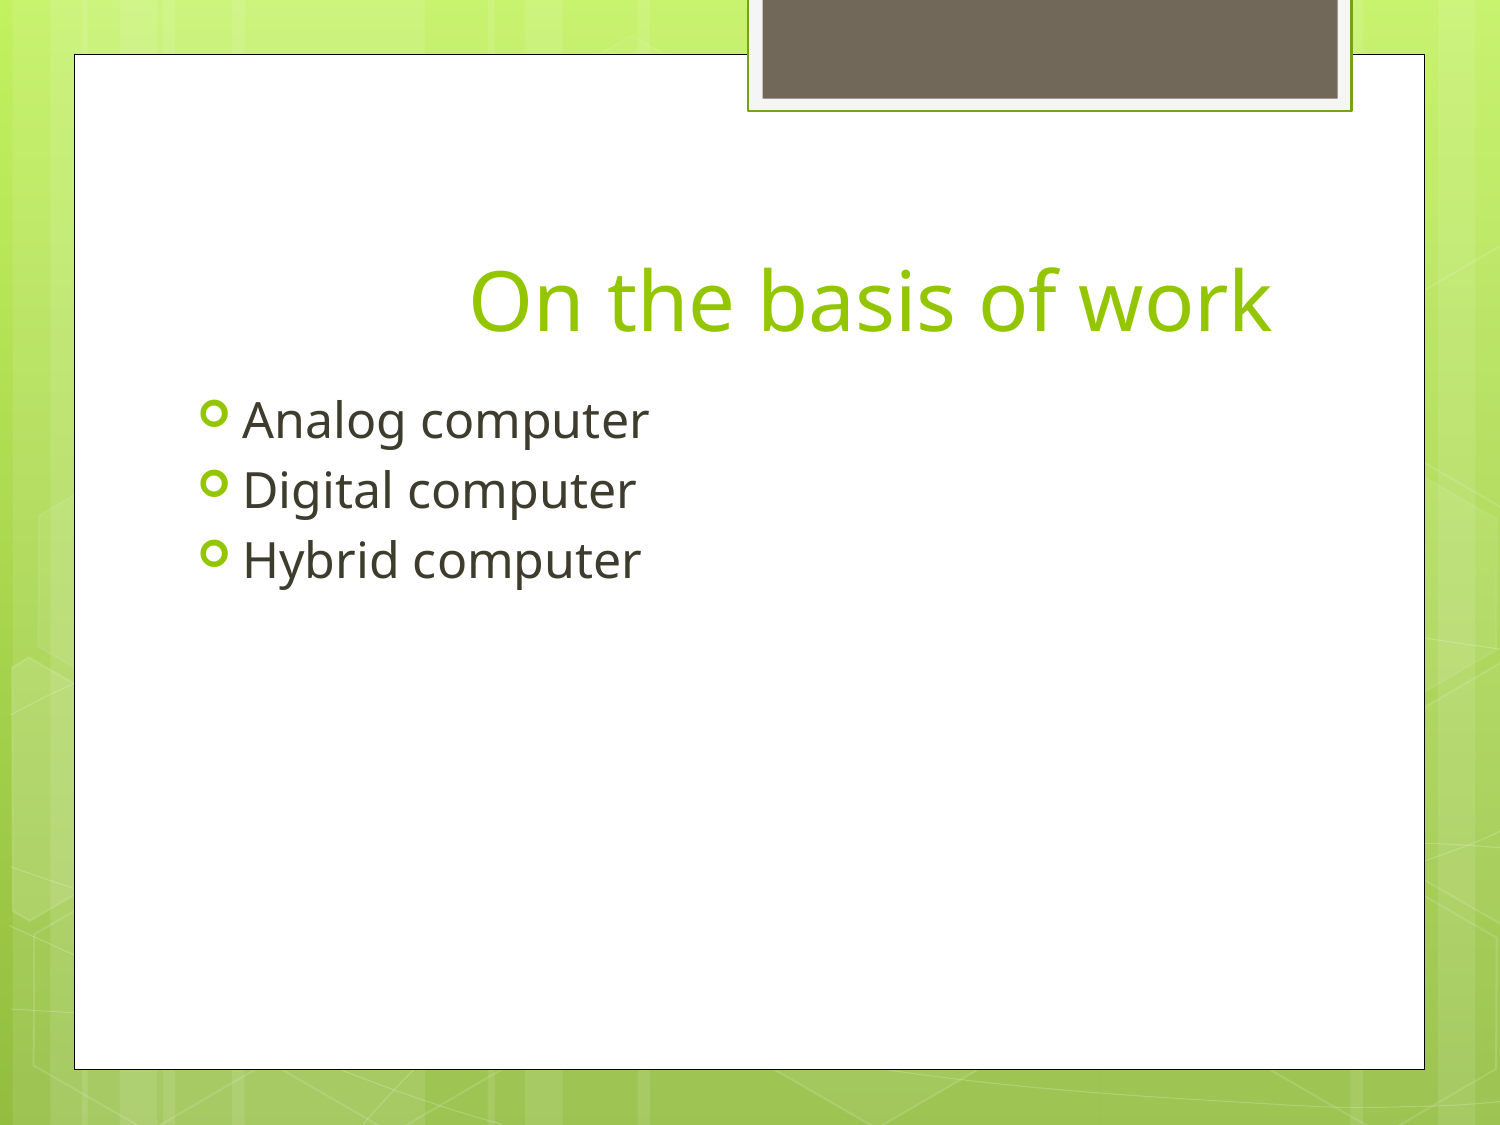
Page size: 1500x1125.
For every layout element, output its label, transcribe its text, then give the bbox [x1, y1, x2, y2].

list Analog computer Digital computer Hybrid computer [171, 381, 1283, 957]
title On the basis of work [171, 168, 1324, 357]
